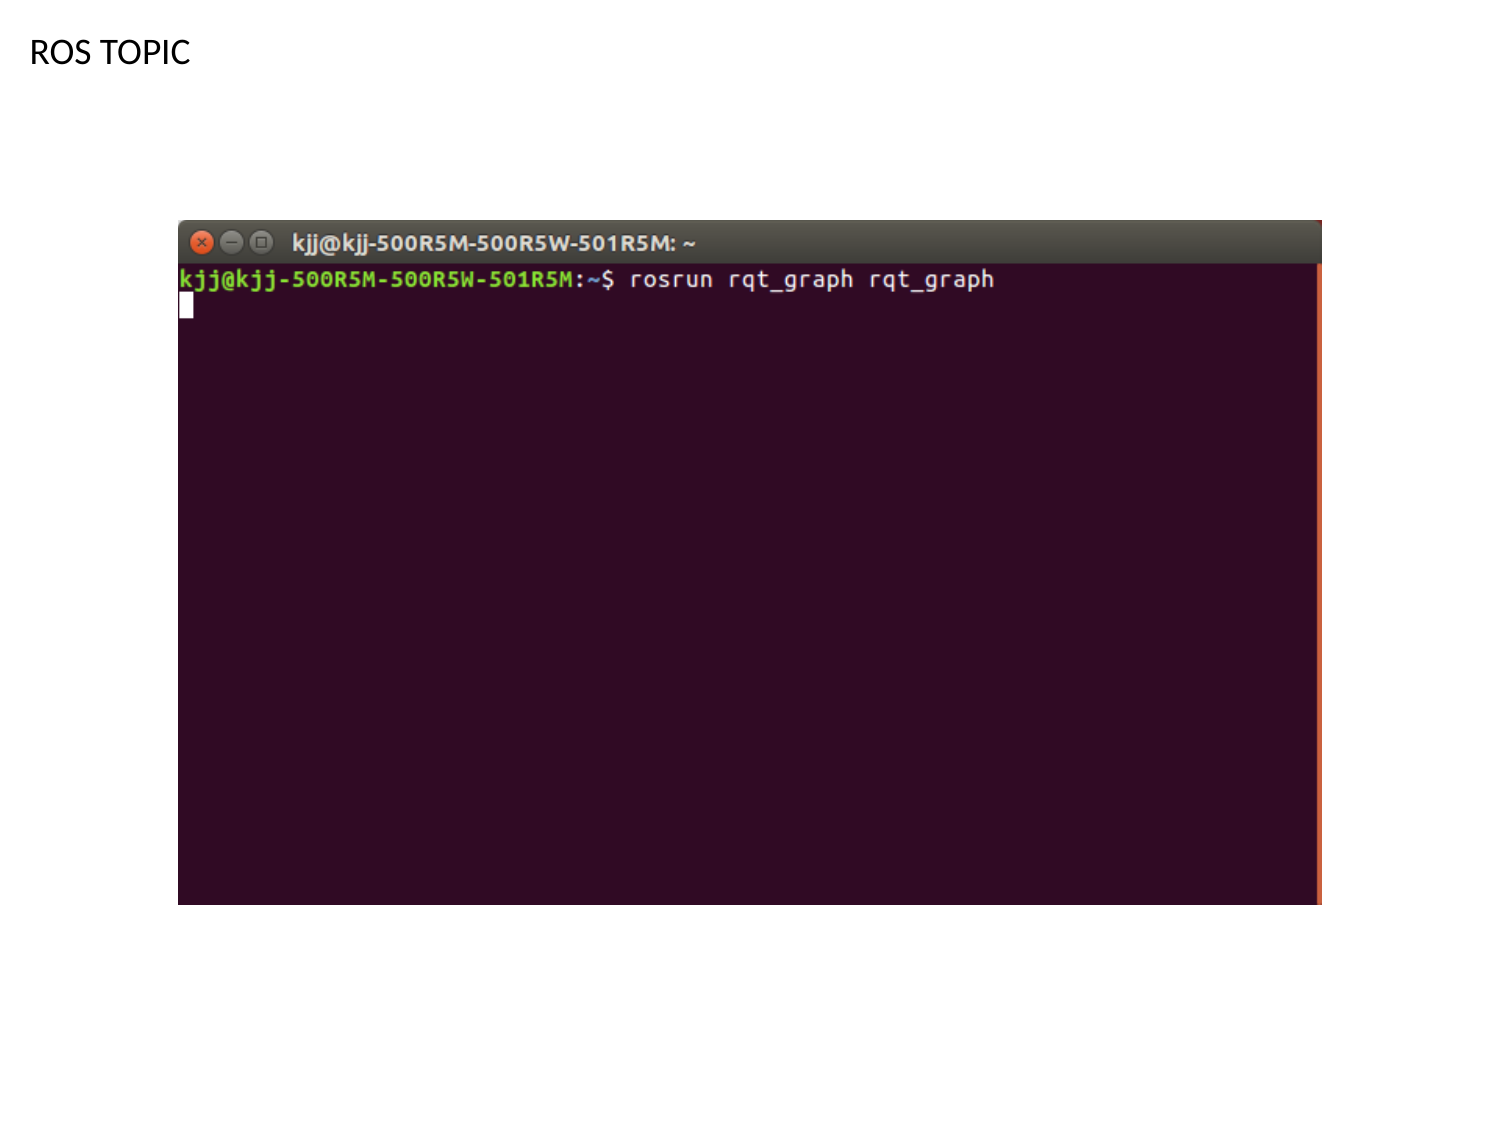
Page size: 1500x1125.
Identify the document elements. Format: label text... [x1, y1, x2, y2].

picture [178, 220, 1322, 905]
text_box ROS TOPIC [14, 19, 206, 80]
